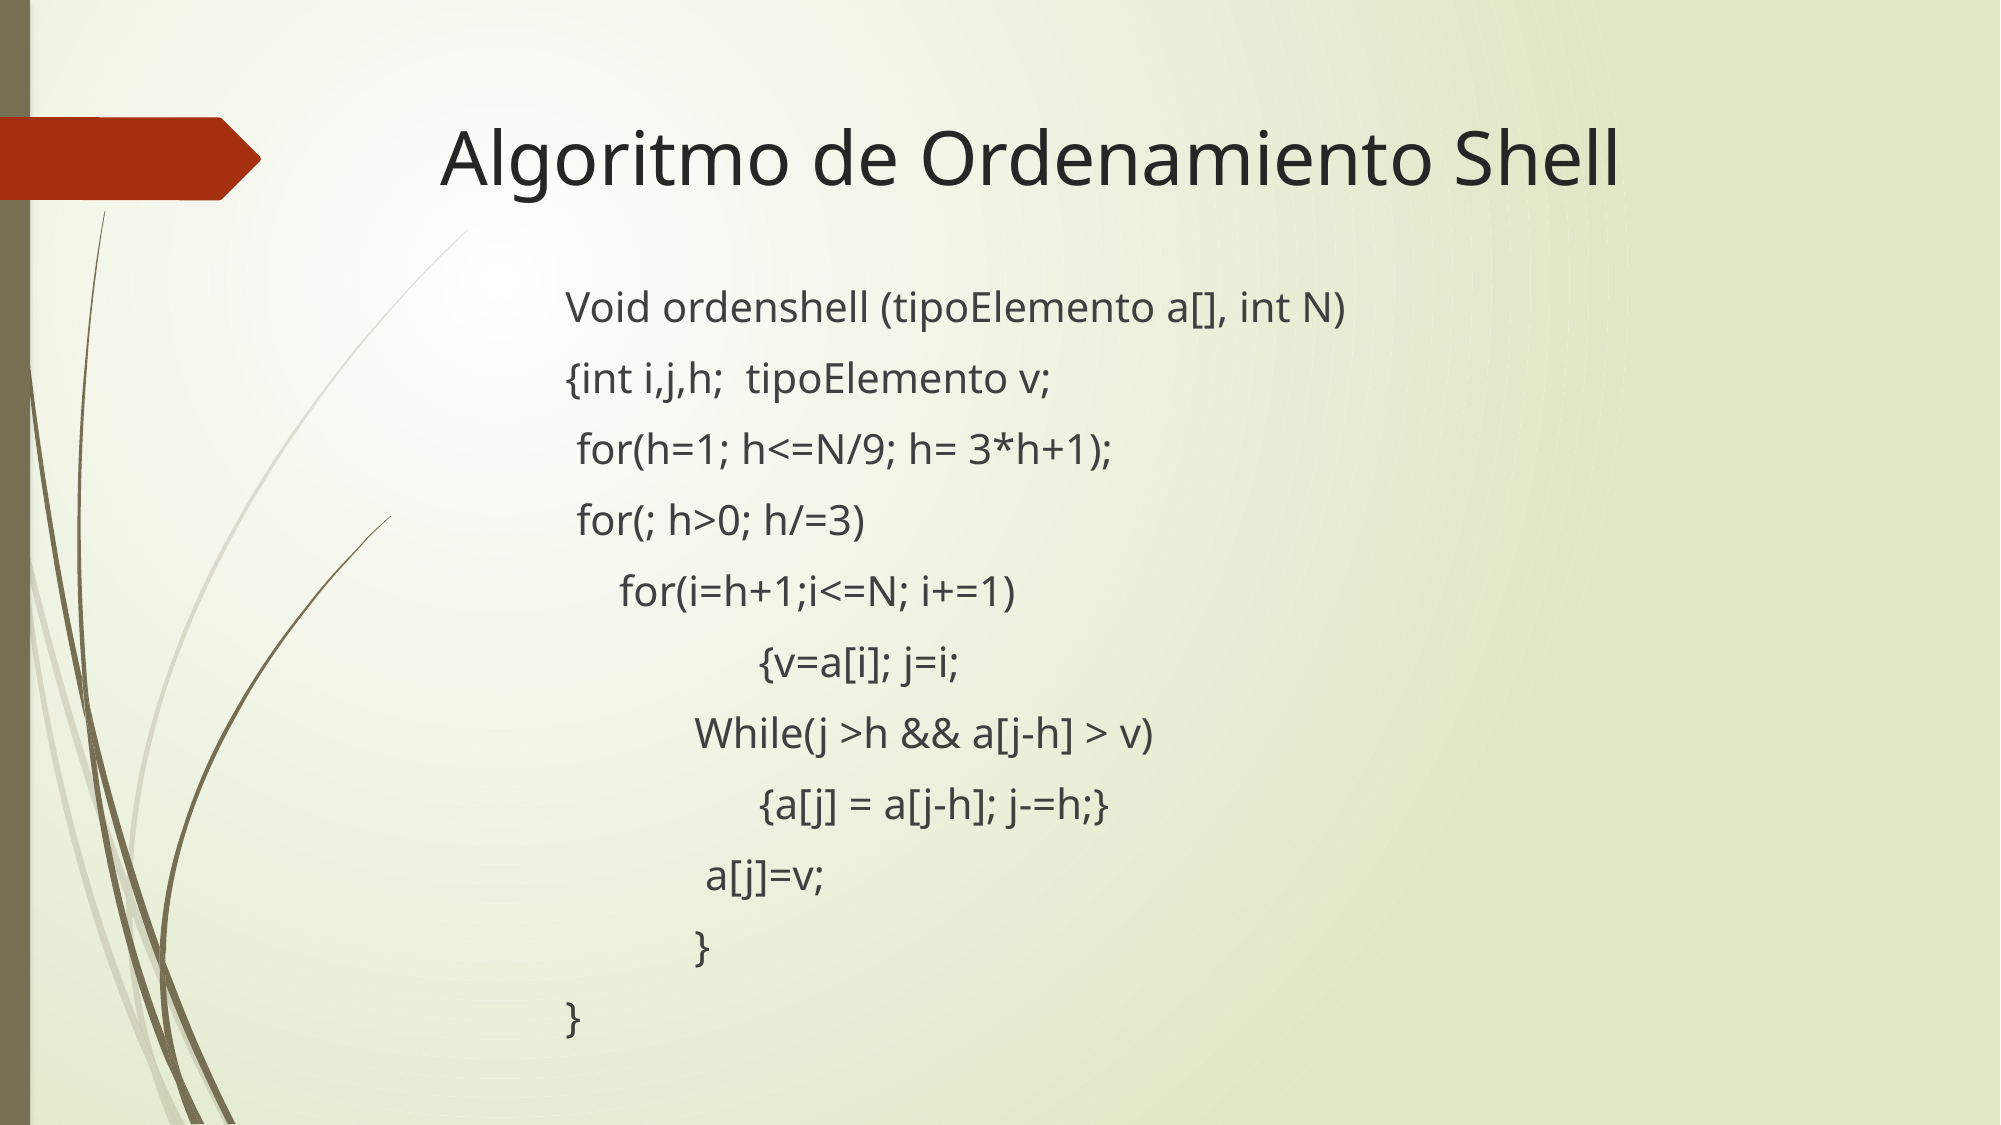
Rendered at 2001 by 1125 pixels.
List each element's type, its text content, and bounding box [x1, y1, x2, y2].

title Algoritmo de Ordenamiento Shell [425, 102, 1888, 313]
list Void ordenshell (tipoElemento a[], int N) {int i,j,h; tipoElemento v; for(h=1; h<=N/9; h= 3*h+1); for(; h>0; h/=3) for(i=h+1;i<=N; i+=1) {v=a[i]; j=i; While(j >h && a[j-h] > v) {a[j] = a[j-h]; j-=h;} a[j]=v; } } [550, 273, 1653, 1103]
